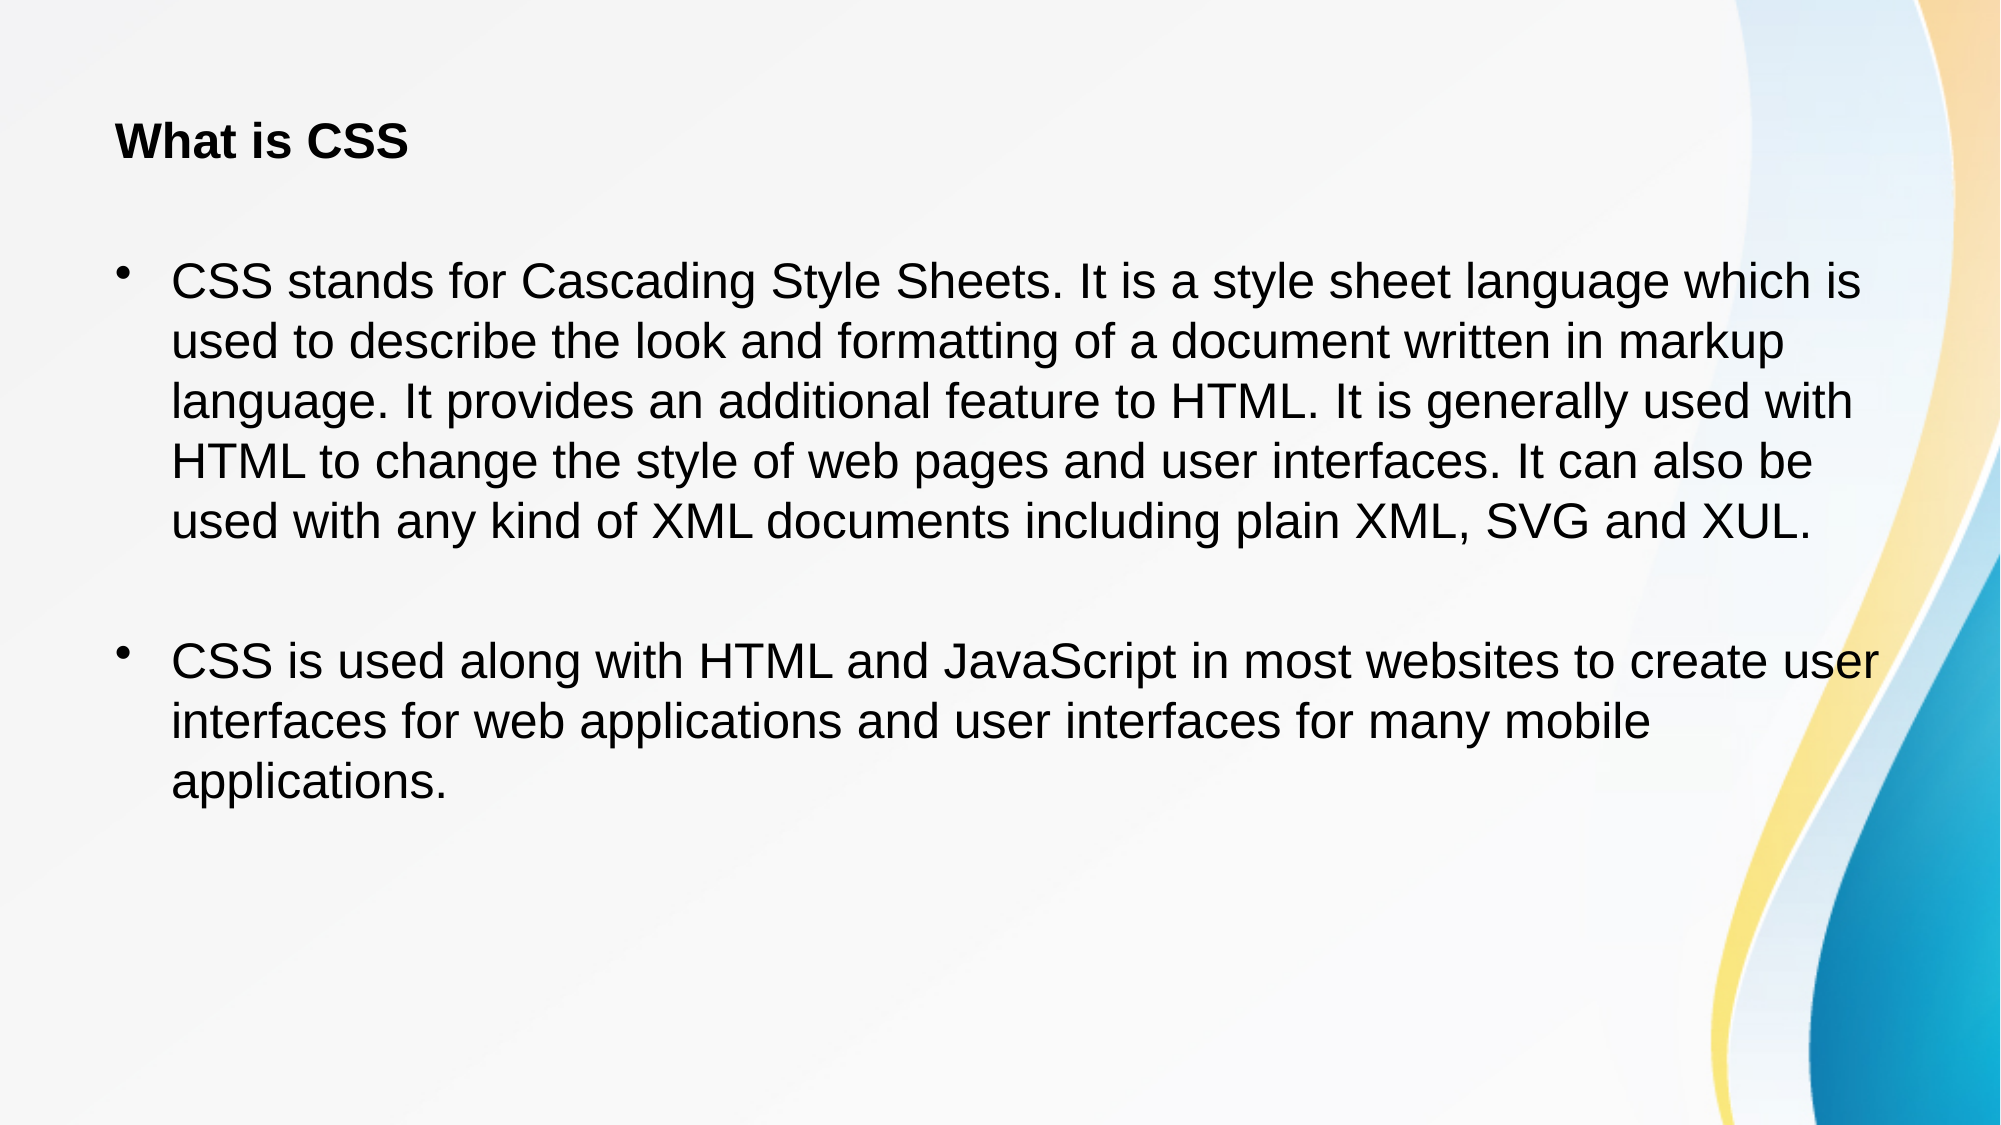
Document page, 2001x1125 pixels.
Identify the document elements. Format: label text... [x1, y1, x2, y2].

list What is CSS CSS stands for Cascading Style Sheets. It is a style sheet language which is used to describe the look and formatting of a document written in markup language. It provides an additional feature to HTML. It is generally used with HTML to change the style of web pages and user interfaces. It can also be used with any kind of XML documents including plain XML, SVG and XUL. CSS is used along with HTML and JavaScript in most websites to create user interfaces for web applications and user interfaces for many mobile applications. [99, 100, 1901, 914]
picture [0, 0, 2001, 1125]
